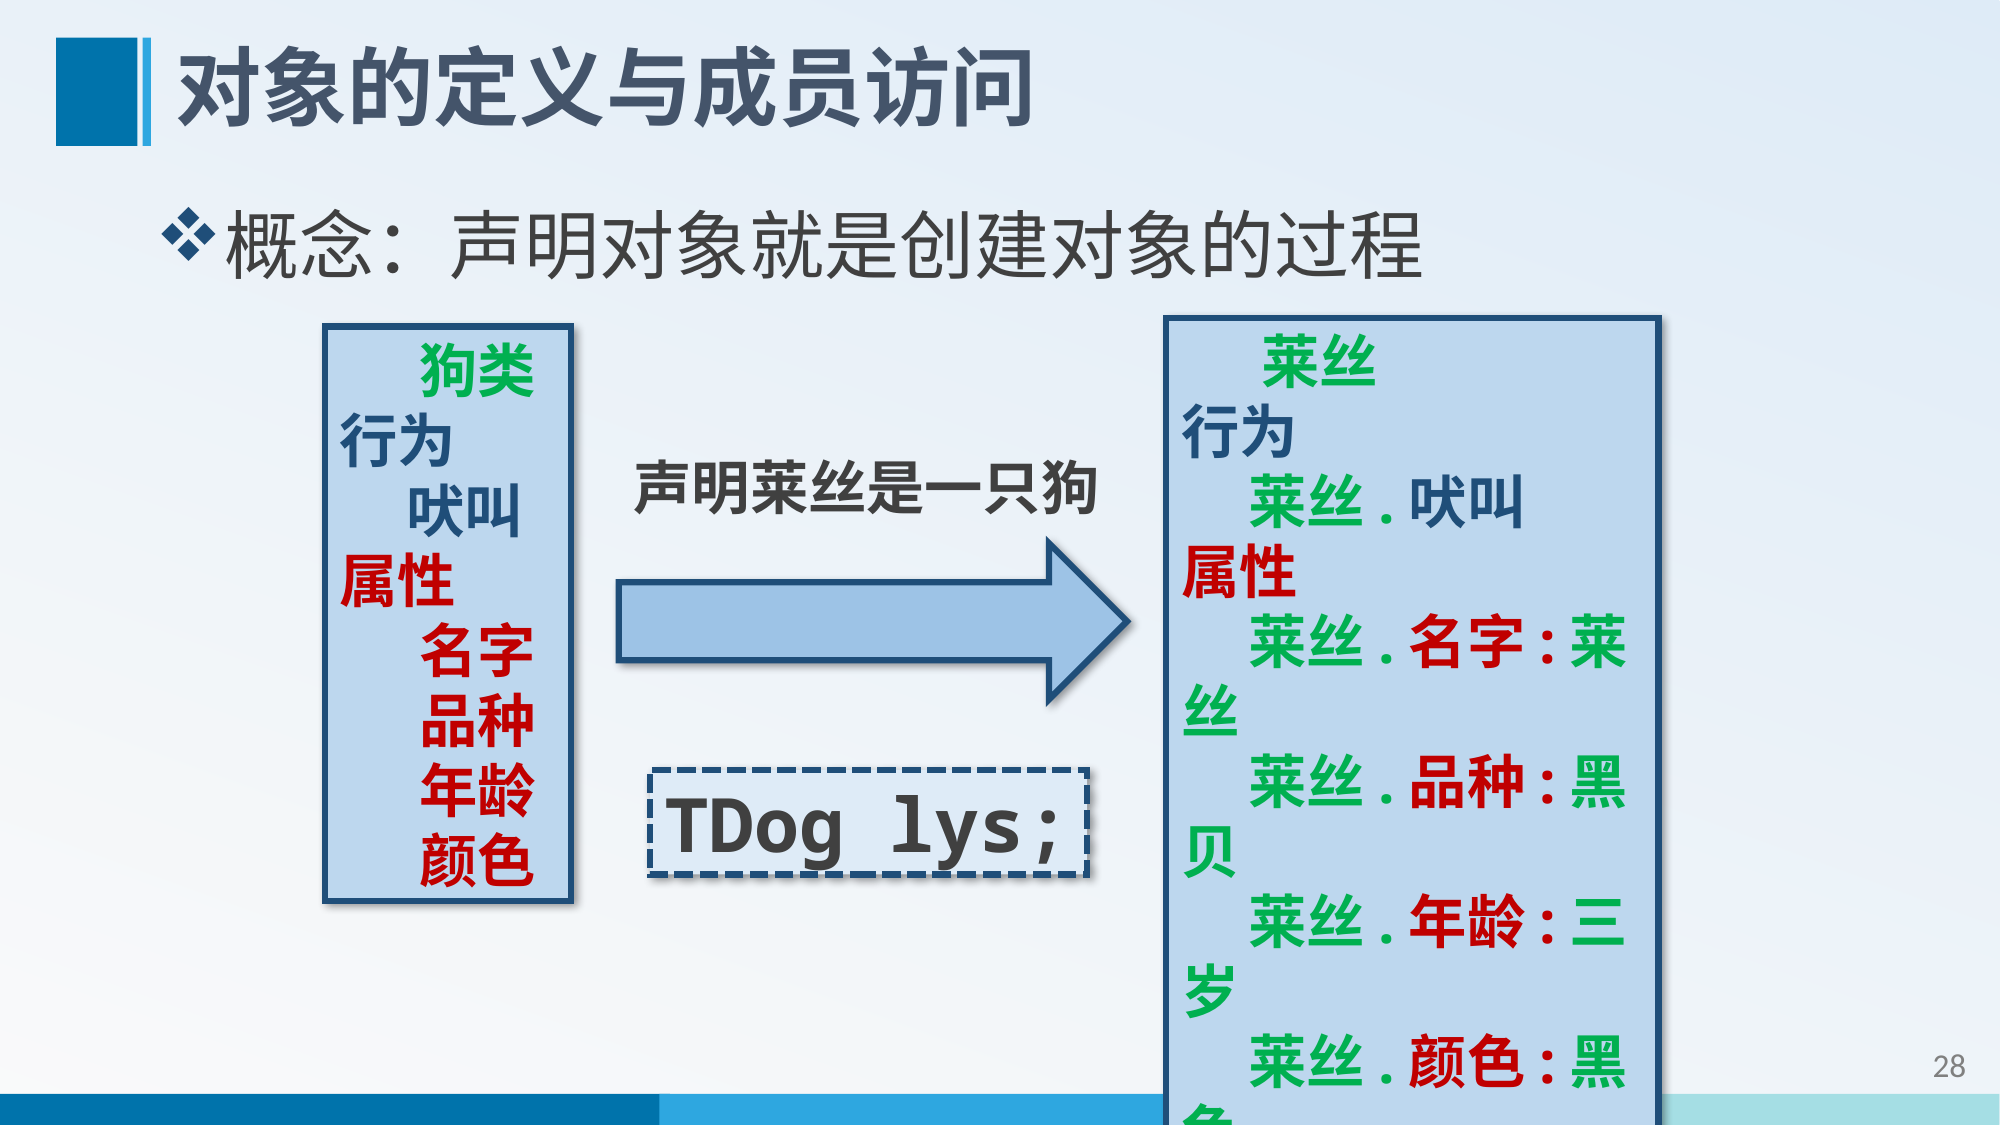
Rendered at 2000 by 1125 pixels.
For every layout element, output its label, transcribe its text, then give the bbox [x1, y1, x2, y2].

text_box 莱丝 行为 莱丝.吠叫 属性 莱丝.名字:莱丝 莱丝.品种:黑贝 莱丝.年龄:三岁 莱丝.颜色:黑色 [1166, 317, 1659, 1125]
title 对象的定义与成员访问 [160, 37, 1791, 145]
text_box TDog lys; [649, 769, 1088, 875]
text_box [617, 540, 1129, 702]
text_box 狗类 行为 吠叫 属性 名字 品种 年龄 颜色 [324, 326, 571, 902]
text_box 概念：声明对象就是创建对象的过程 [140, 145, 1791, 303]
text_box 声明莱丝是一只狗 [618, 444, 1146, 529]
